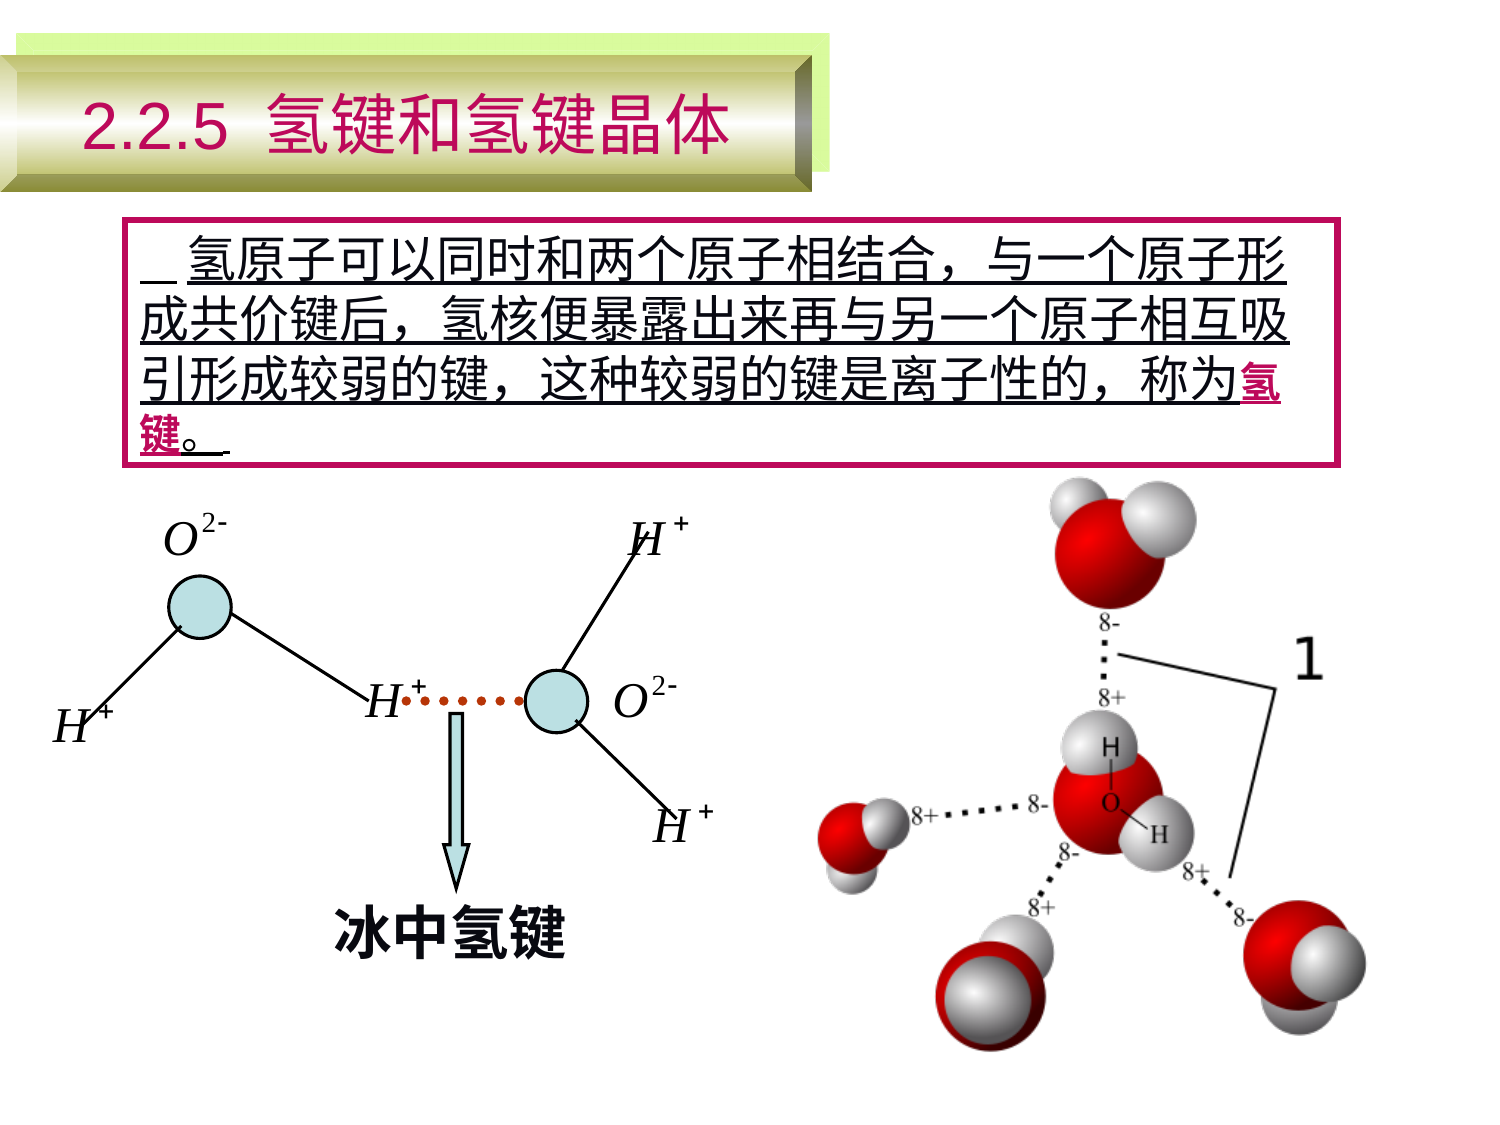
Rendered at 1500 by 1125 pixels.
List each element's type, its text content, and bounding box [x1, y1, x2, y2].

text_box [43, 500, 732, 974]
picture [799, 470, 1389, 1056]
text_box 氢原子可以同时和两个原子相结合，与一个原子形成共价键后，氢核便暴露出来再与另一个原子相互吸引形成较弱的键，这种较弱的键是离子性的，称为氢键。 [124, 220, 1338, 465]
text_box 2.2.5 氢键和氢键晶体 [0, 54, 813, 193]
